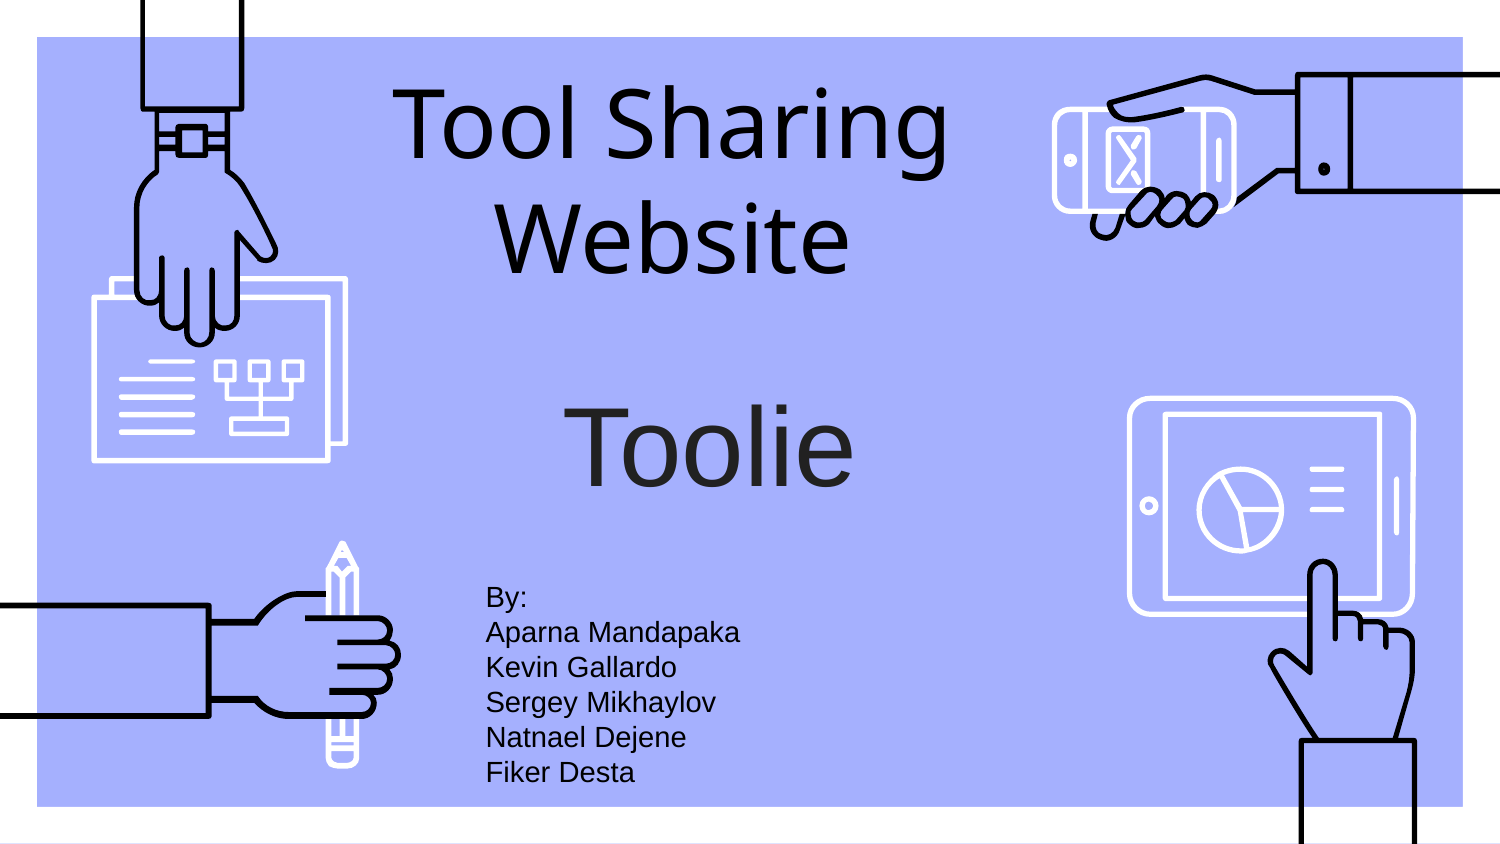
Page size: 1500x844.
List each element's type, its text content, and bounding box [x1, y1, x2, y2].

title Tool Sharing Website [271, 82, 1075, 273]
text_box Toolie [547, 366, 872, 517]
text_box By: Aparna Mandapaka Kevin Gallardo Sergey Mikhaylov Natnael Dejene Fiker Desta [470, 571, 1091, 831]
